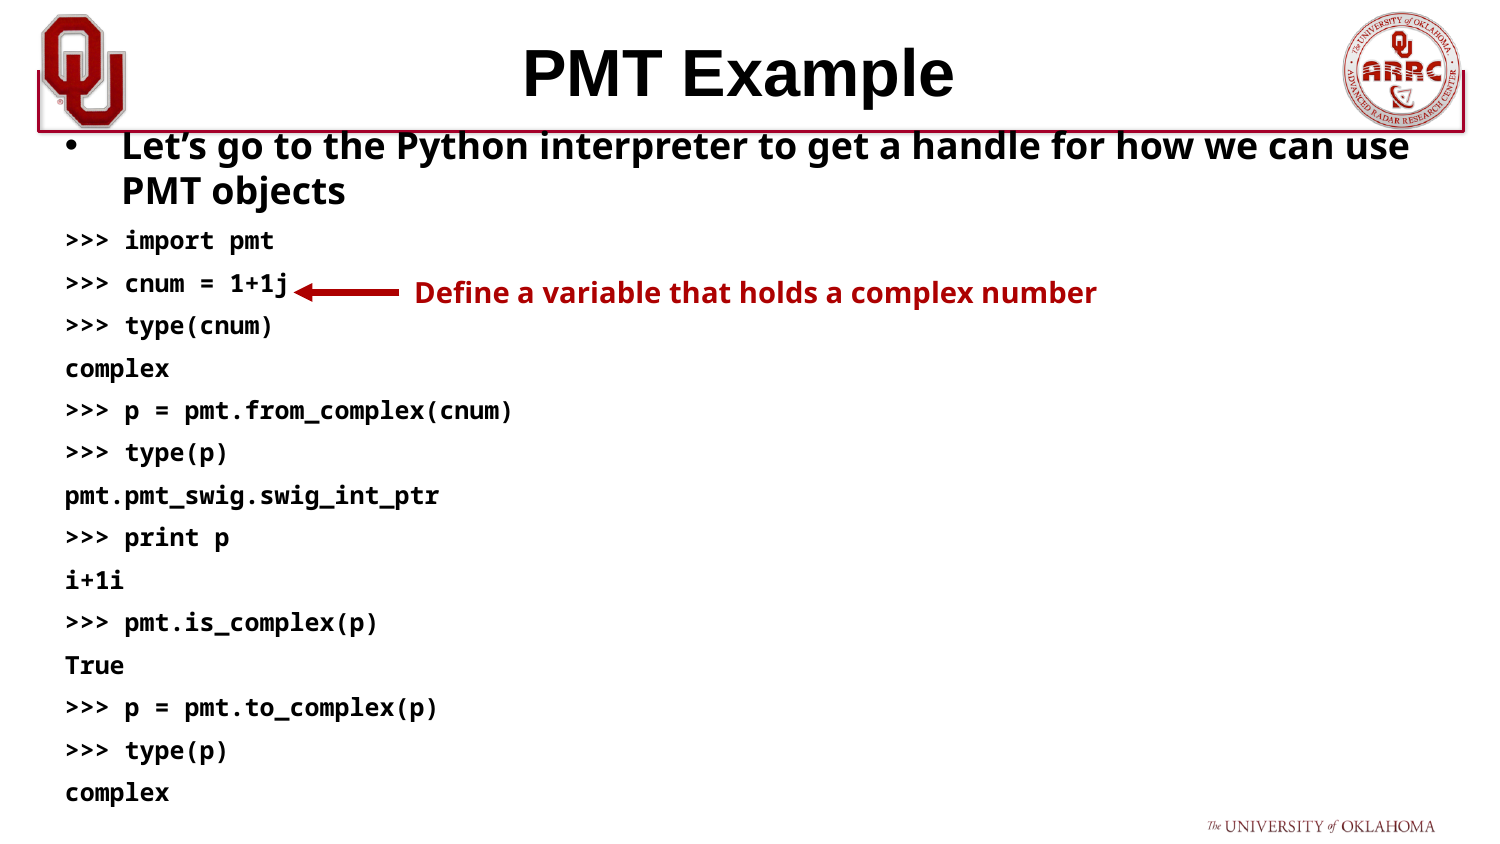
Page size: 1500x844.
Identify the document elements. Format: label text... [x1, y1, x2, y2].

text_box Define a variable that holds a complex number [399, 267, 1157, 318]
list Let’s go to the Python interpreter to get a handle for how we can use PMT objects >>> import pmt >>> cnum = 1+1j >>> type(cnum) complex >>> p = pmt.from_complex(cnum) >>> type(p) pmt.pmt_swig.swig_int_ptr >>> print p i+1i >>> pmt.is_complex(p) True >>> p = pmt.to_complex(p) >>> type(p) complex [31, 114, 1469, 777]
picture [1200, 812, 1441, 839]
title PMT Example [172, 20, 1307, 114]
picture [38, 8, 129, 114]
picture [1339, 8, 1464, 114]
